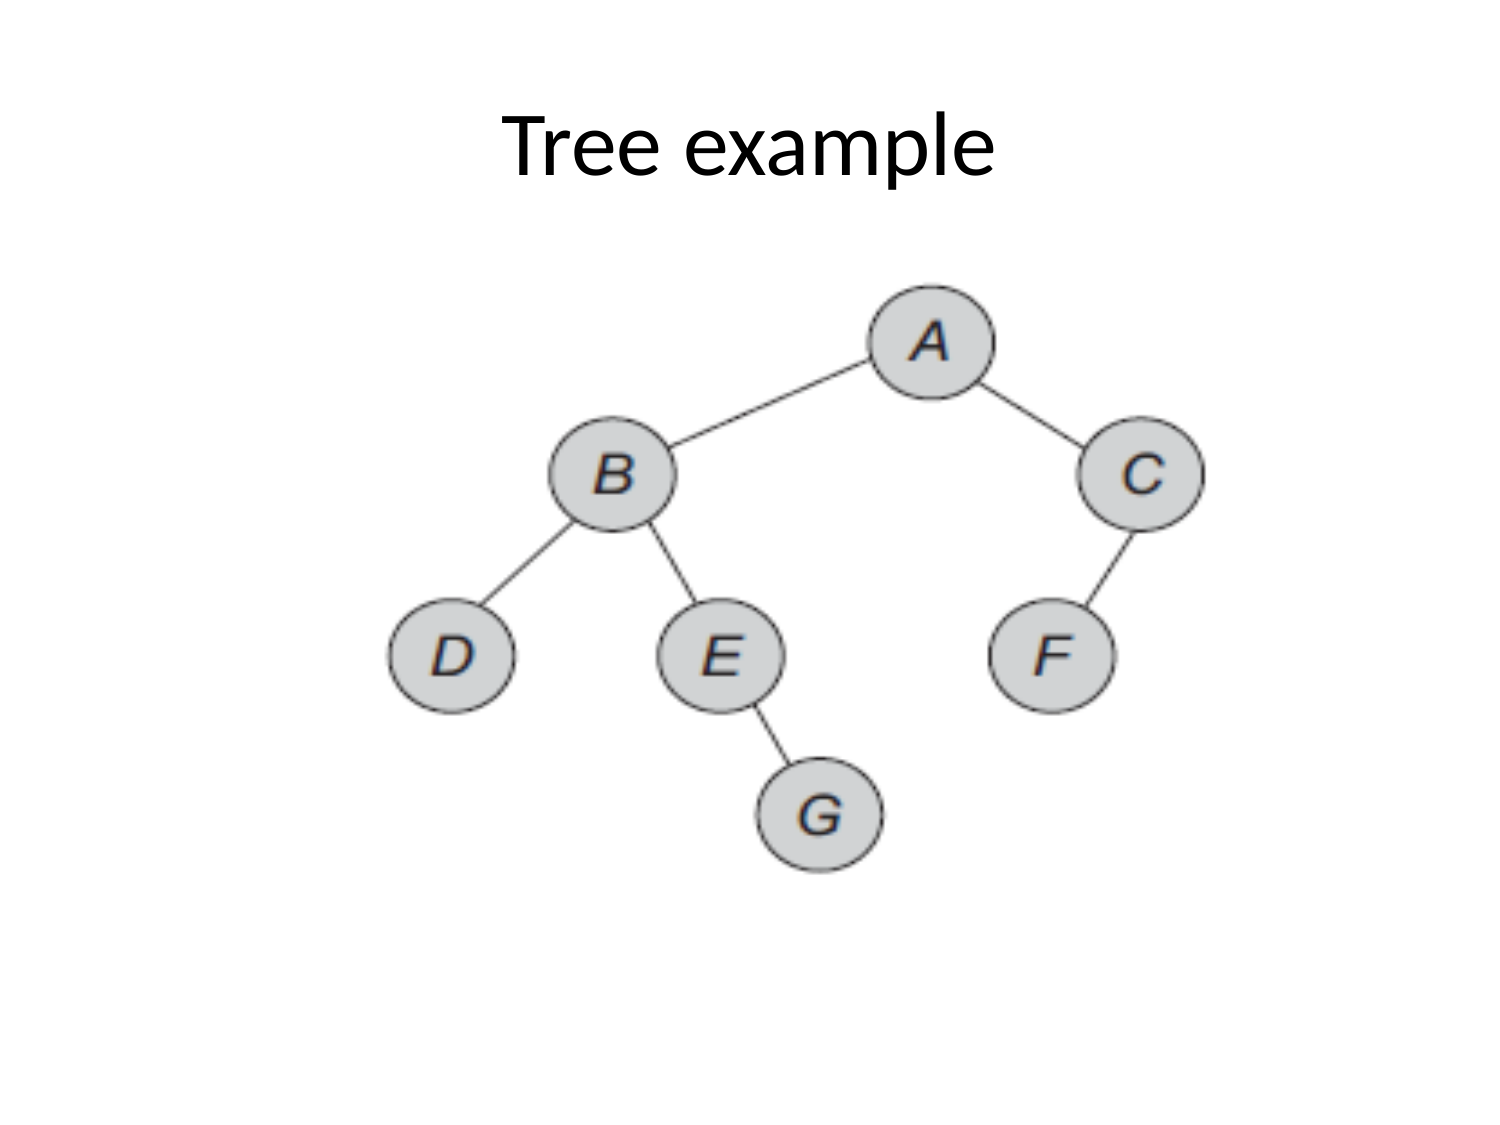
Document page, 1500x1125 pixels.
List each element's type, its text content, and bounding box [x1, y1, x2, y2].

title Tree example [75, 45, 1425, 233]
picture [299, 274, 1301, 888]
